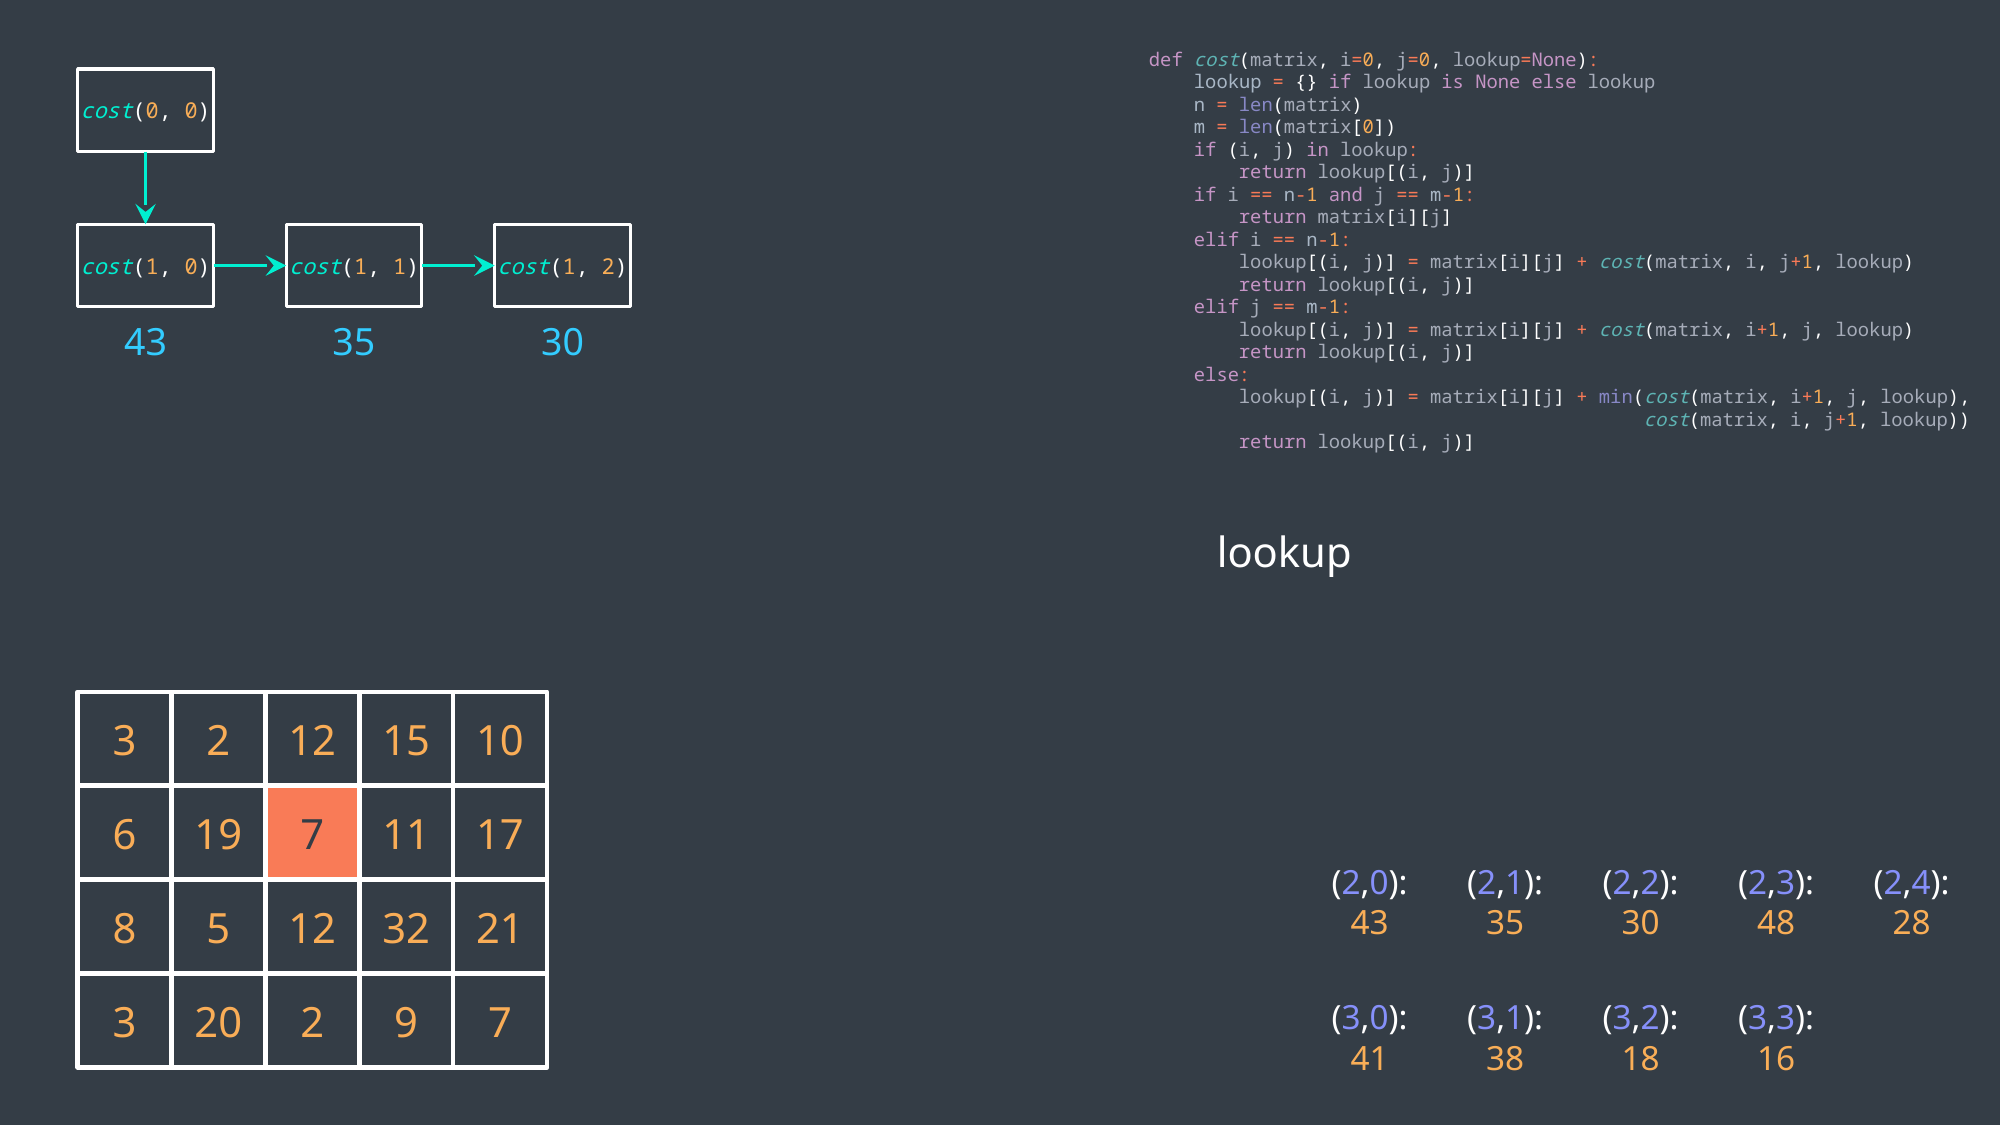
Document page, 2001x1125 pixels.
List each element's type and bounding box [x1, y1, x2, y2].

text_box [1198, 518, 1980, 1105]
text_box [286, 224, 422, 307]
text_box [77, 224, 214, 307]
text_box [494, 224, 631, 307]
text_box [1134, 40, 1997, 461]
text_box [506, 310, 619, 371]
text_box [77, 691, 547, 1068]
text_box [89, 310, 202, 371]
text_box [298, 310, 410, 371]
text_box [77, 68, 214, 152]
